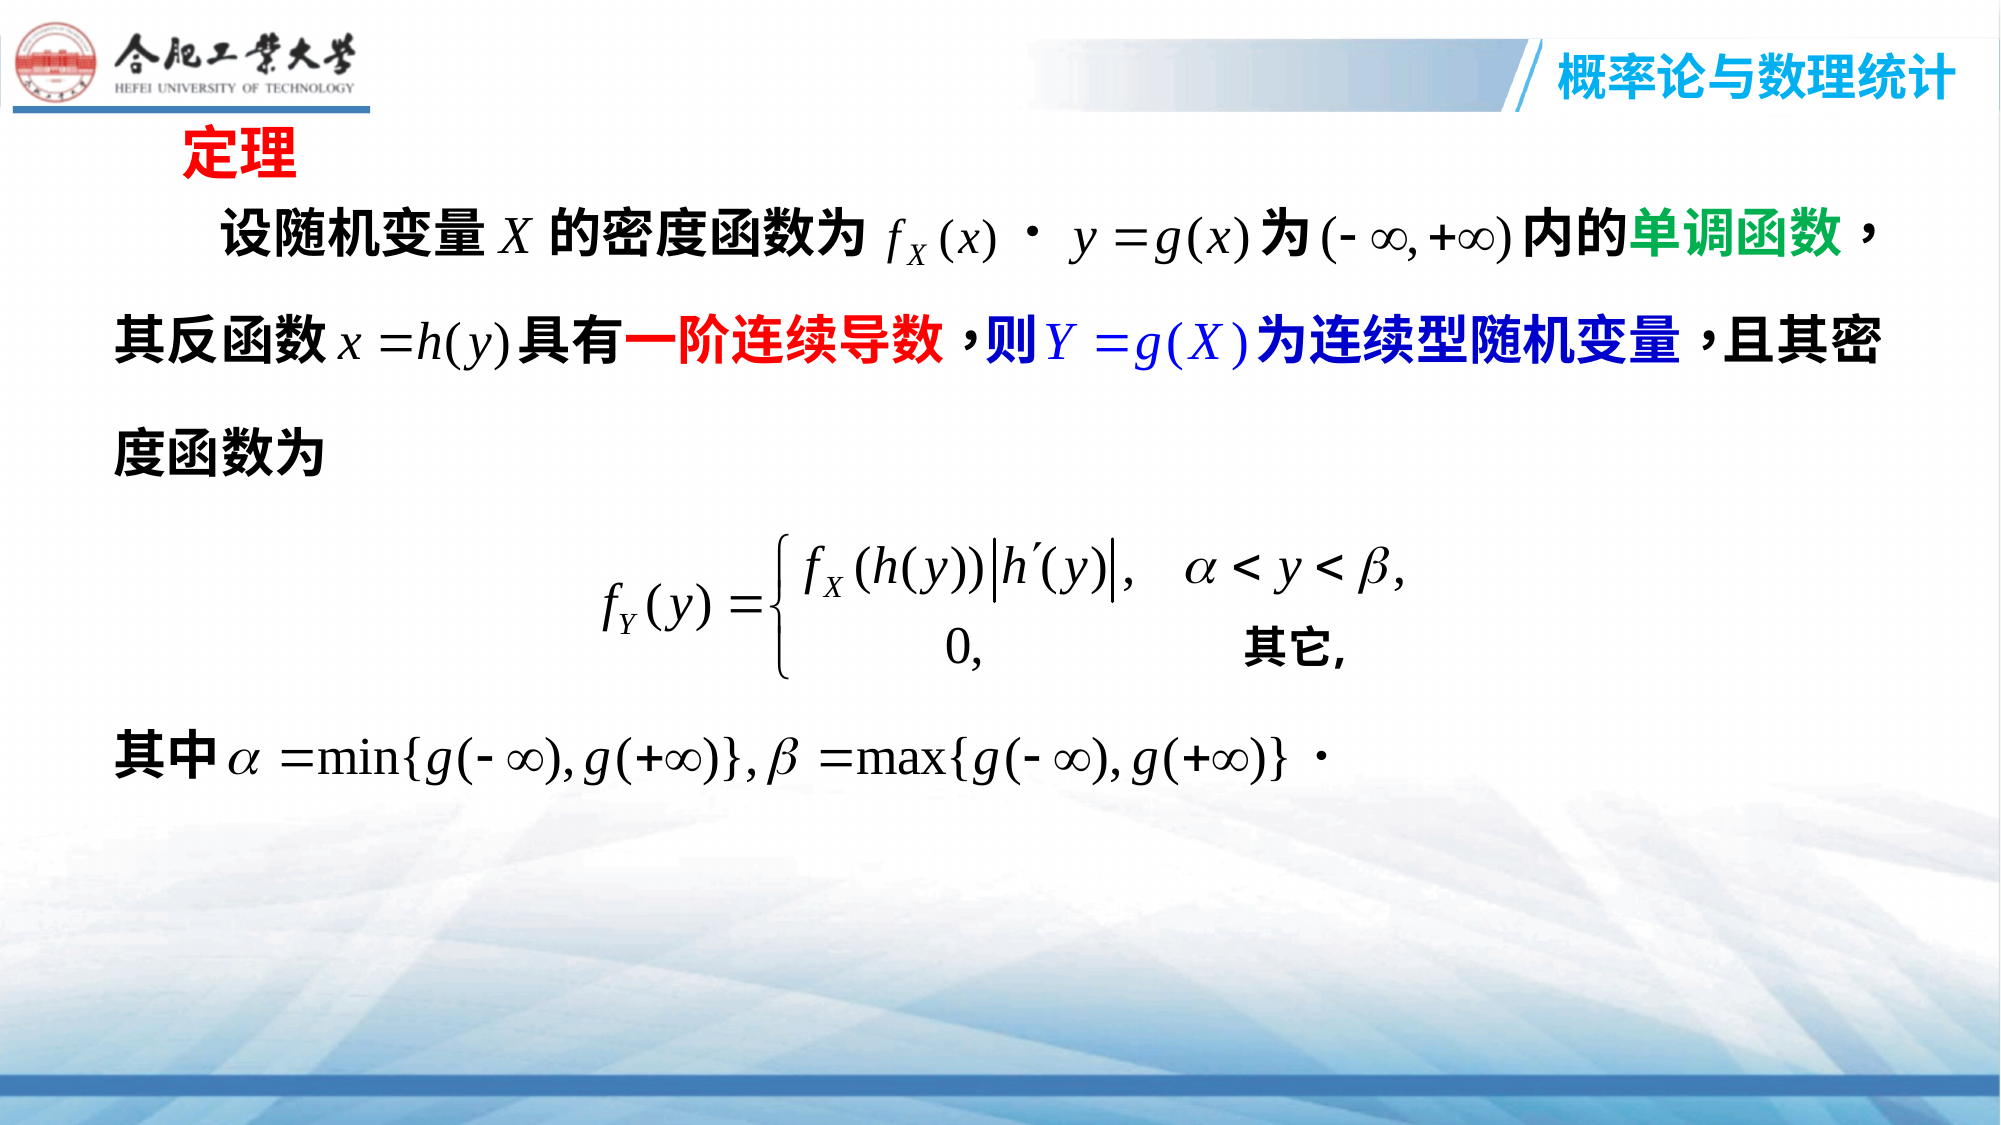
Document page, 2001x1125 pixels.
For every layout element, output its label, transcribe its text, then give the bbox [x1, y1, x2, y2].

picture [0, 0, 2001, 1125]
text_box 定理 [166, 108, 411, 168]
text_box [113, 168, 1881, 835]
